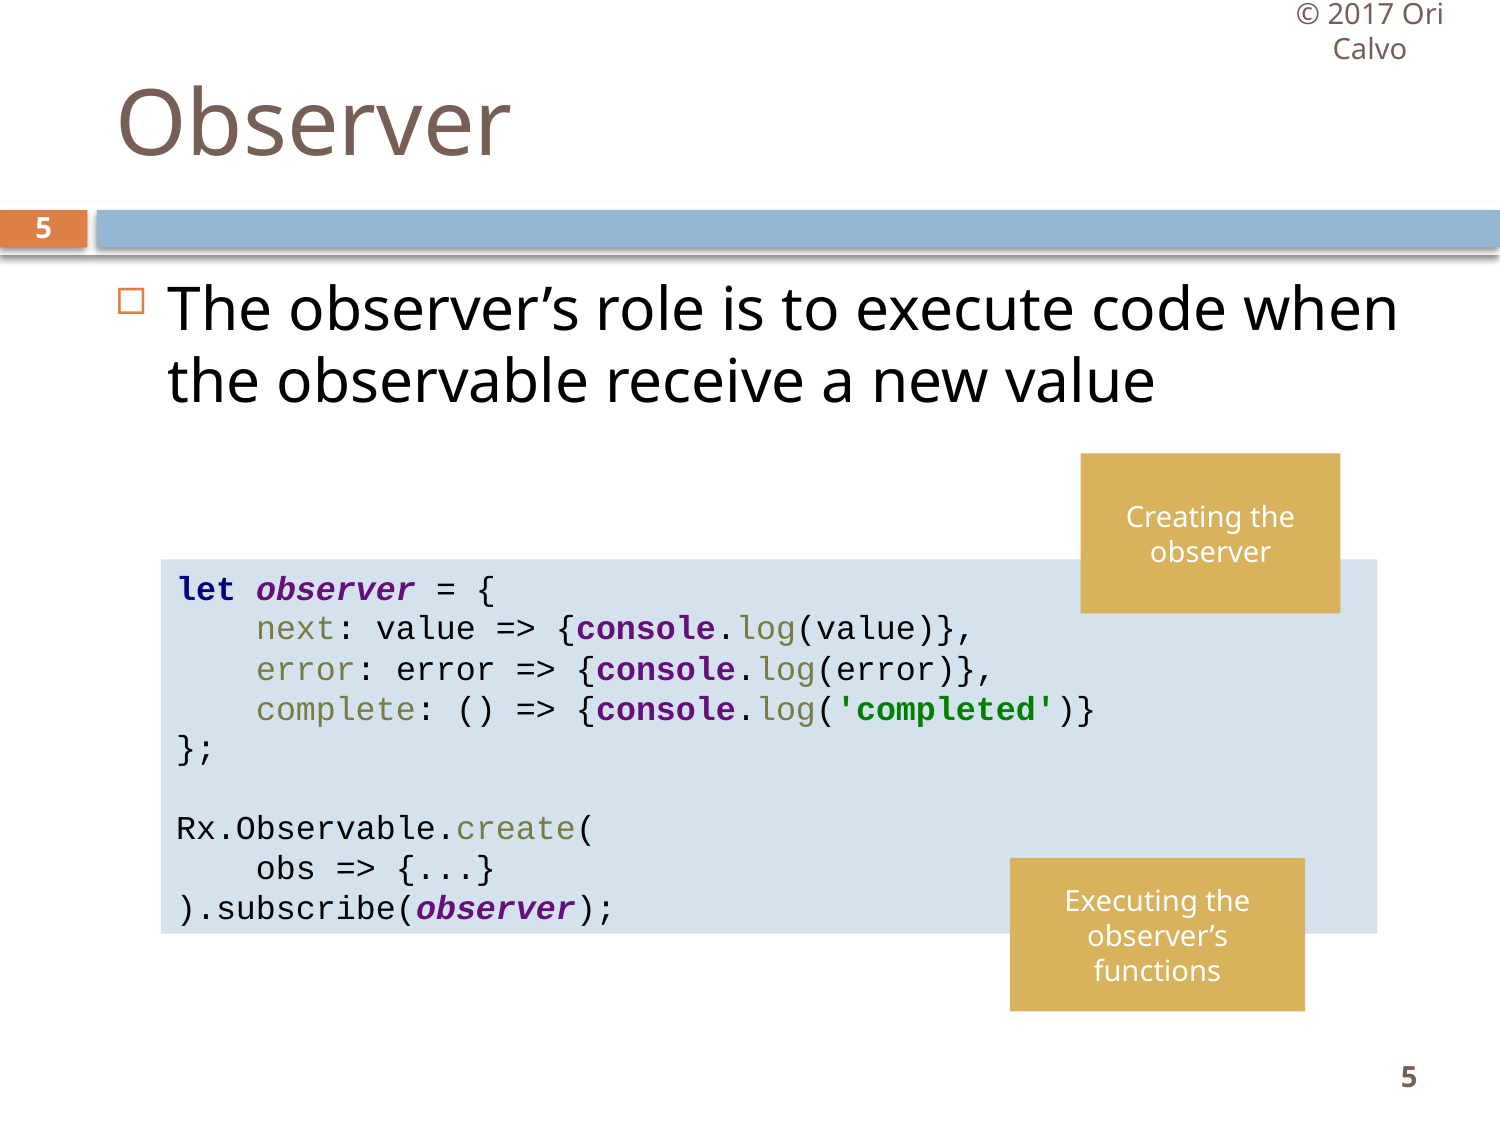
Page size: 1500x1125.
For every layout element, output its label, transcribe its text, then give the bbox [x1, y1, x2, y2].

text_box let observer = { next: value => {console.log(value)}, error: error => {console.log(error)}, complete: () => {console.log('completed')} }; Rx.Observable.create( obs => {...} ).subscribe(observer); [160, 559, 1378, 934]
slide_number 5 [0, 208, 88, 249]
footer © 2017 Ori Calvo [1240, 0, 1500, 60]
list The observer’s role is to execute code when the observable receive a new value [100, 262, 1438, 445]
text_box Executing the observer’s functions [1008, 856, 1307, 1013]
text_box Creating the observer [1079, 452, 1342, 615]
title Observer [100, 37, 1438, 200]
